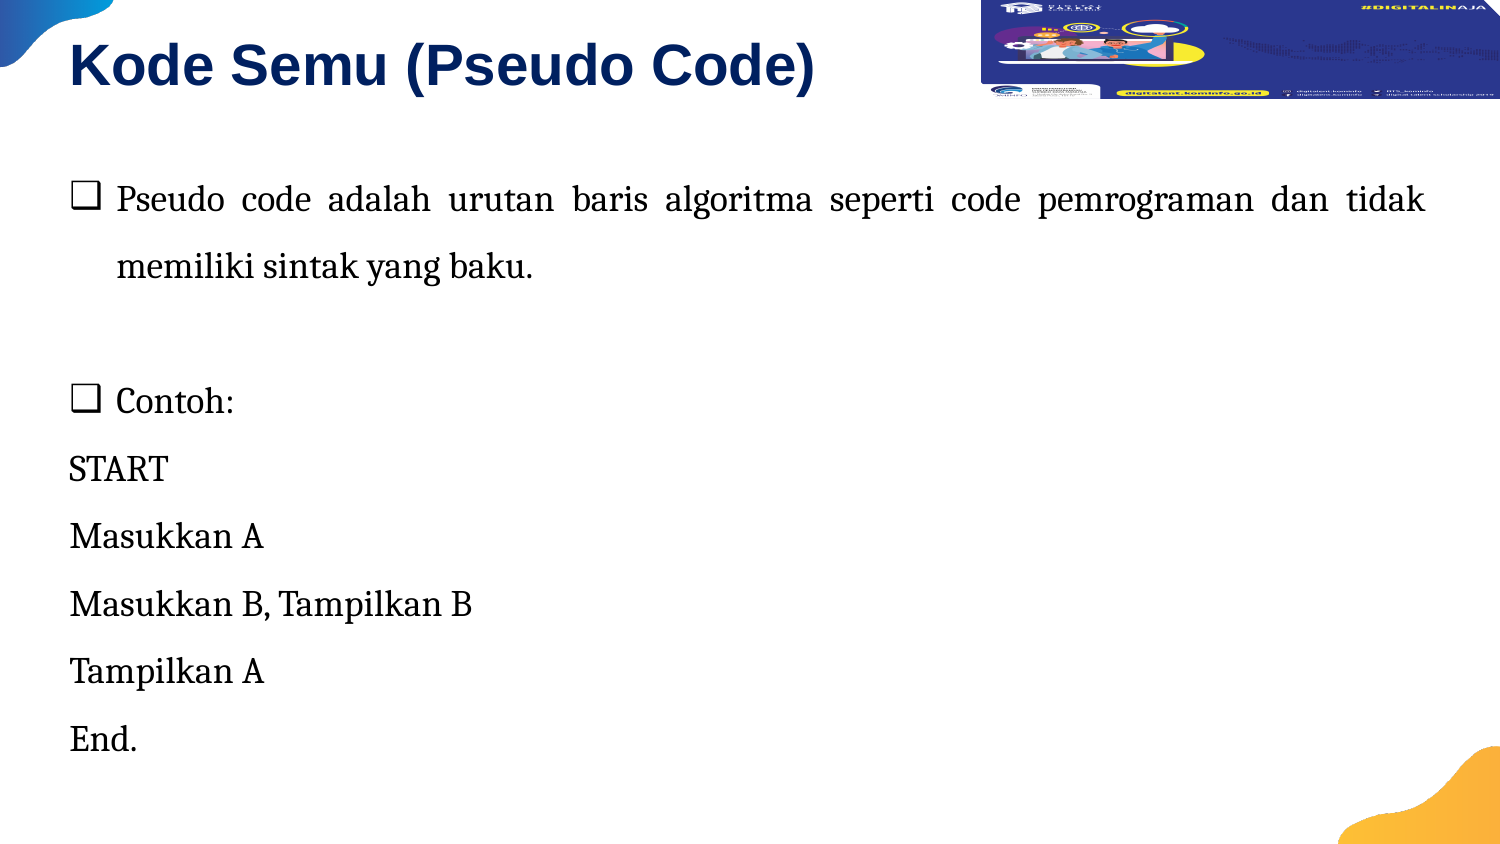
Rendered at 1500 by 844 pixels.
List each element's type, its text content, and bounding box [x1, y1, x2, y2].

picture [0, 0, 115, 73]
picture [980, 0, 1500, 100]
text_box Pseudo code adalah urutan baris algoritma seperti code pemrograman dan tidak memiliki sintak yang baku. Contoh: START Masukkan A Masukkan B, Tampilkan B Tampilkan A End. [54, 143, 1443, 844]
picture [1335, 738, 1500, 844]
text_box Kode Semu (Pseudo Code) [54, 19, 977, 105]
